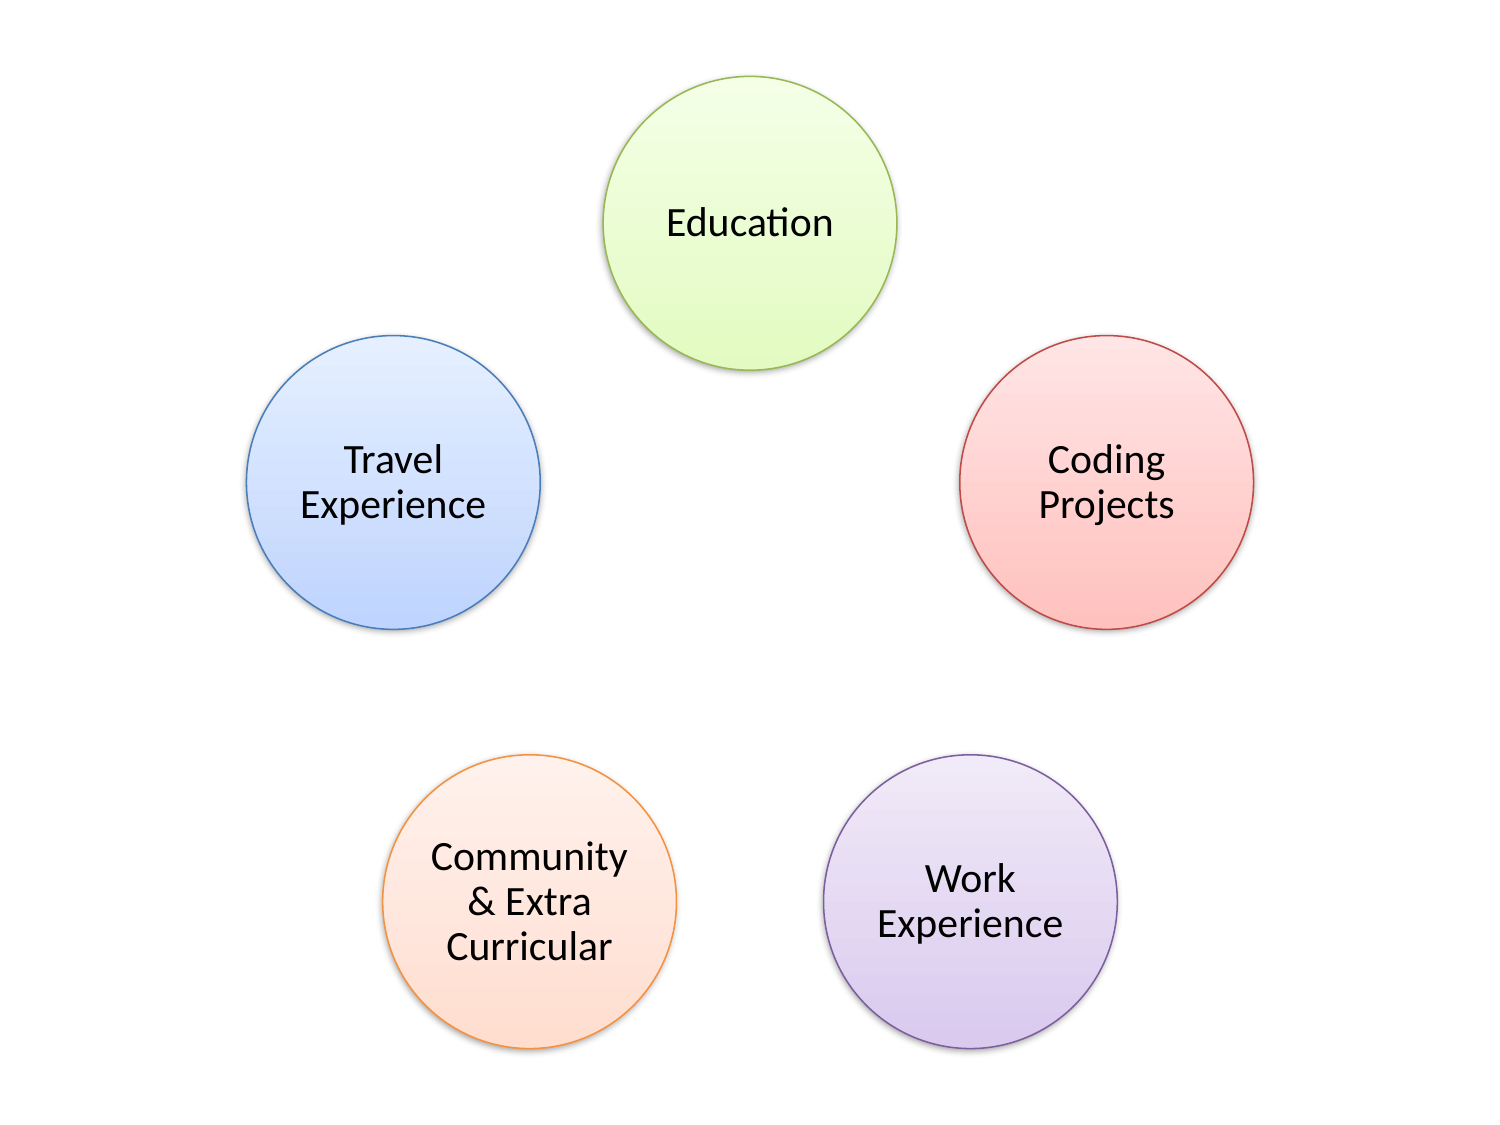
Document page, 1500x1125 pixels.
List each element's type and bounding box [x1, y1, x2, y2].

text_box [602, 76, 898, 371]
text_box [246, 335, 541, 630]
text_box [382, 754, 677, 1049]
text_box [823, 754, 1118, 1049]
text_box [959, 335, 1254, 630]
